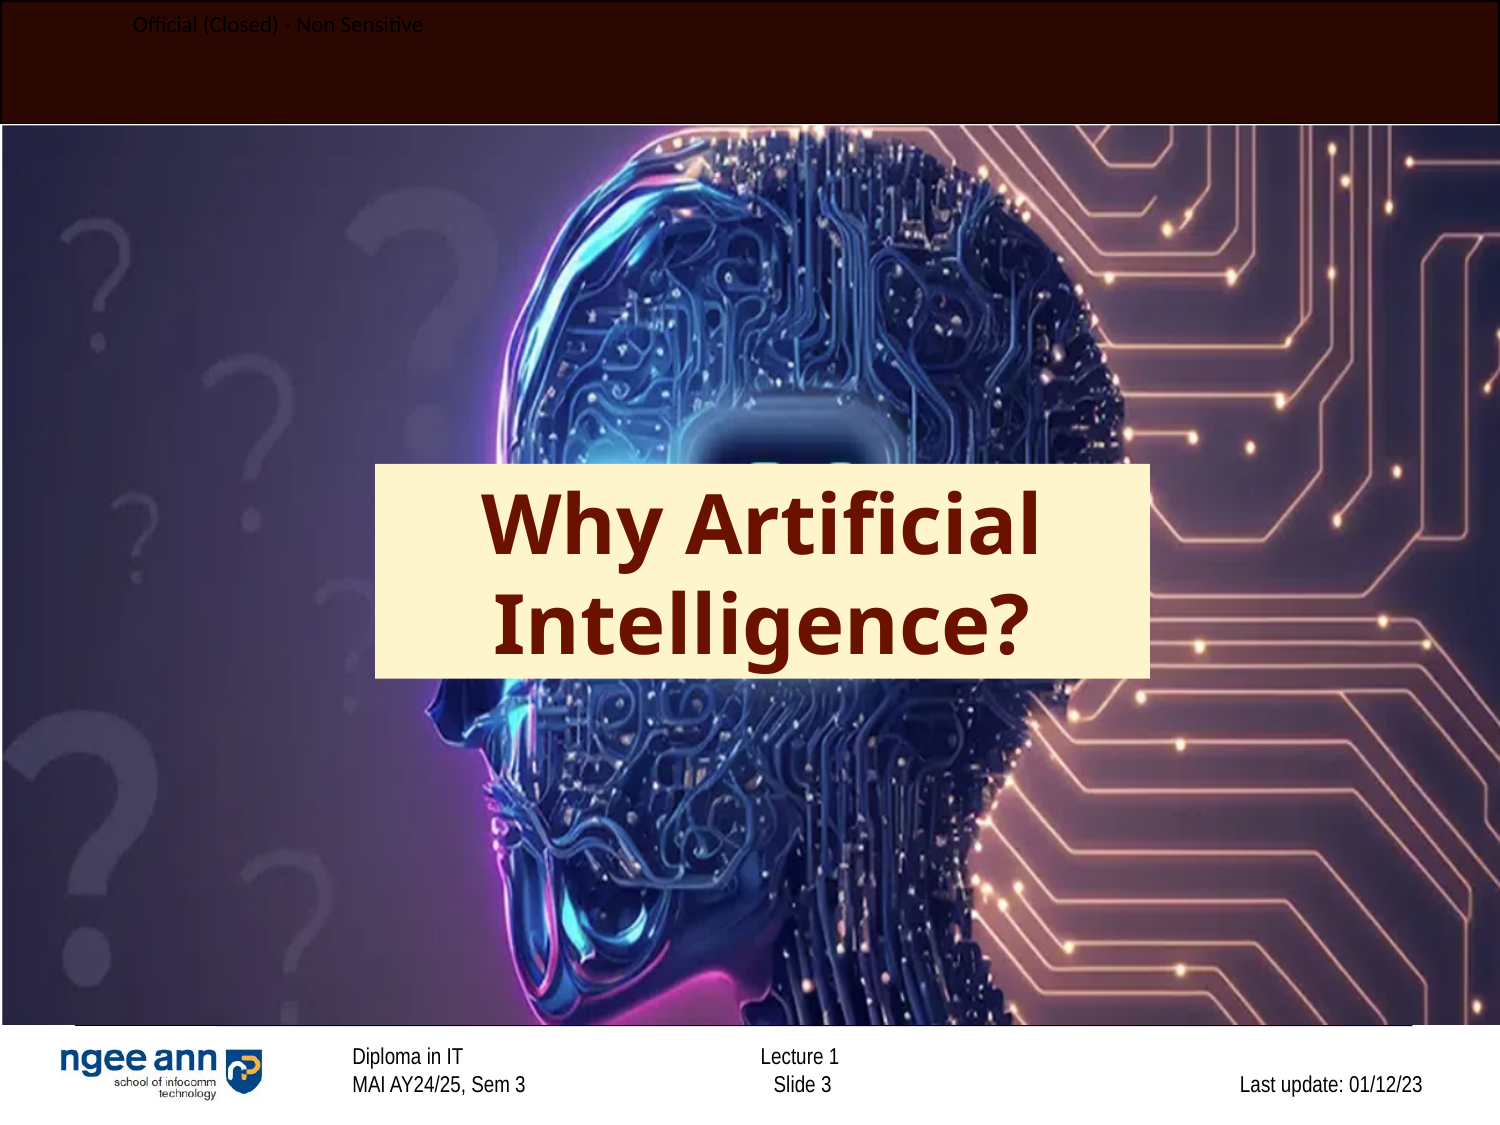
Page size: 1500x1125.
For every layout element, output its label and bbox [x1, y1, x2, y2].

picture [46, 1035, 272, 1107]
picture [0, 124, 1500, 1025]
